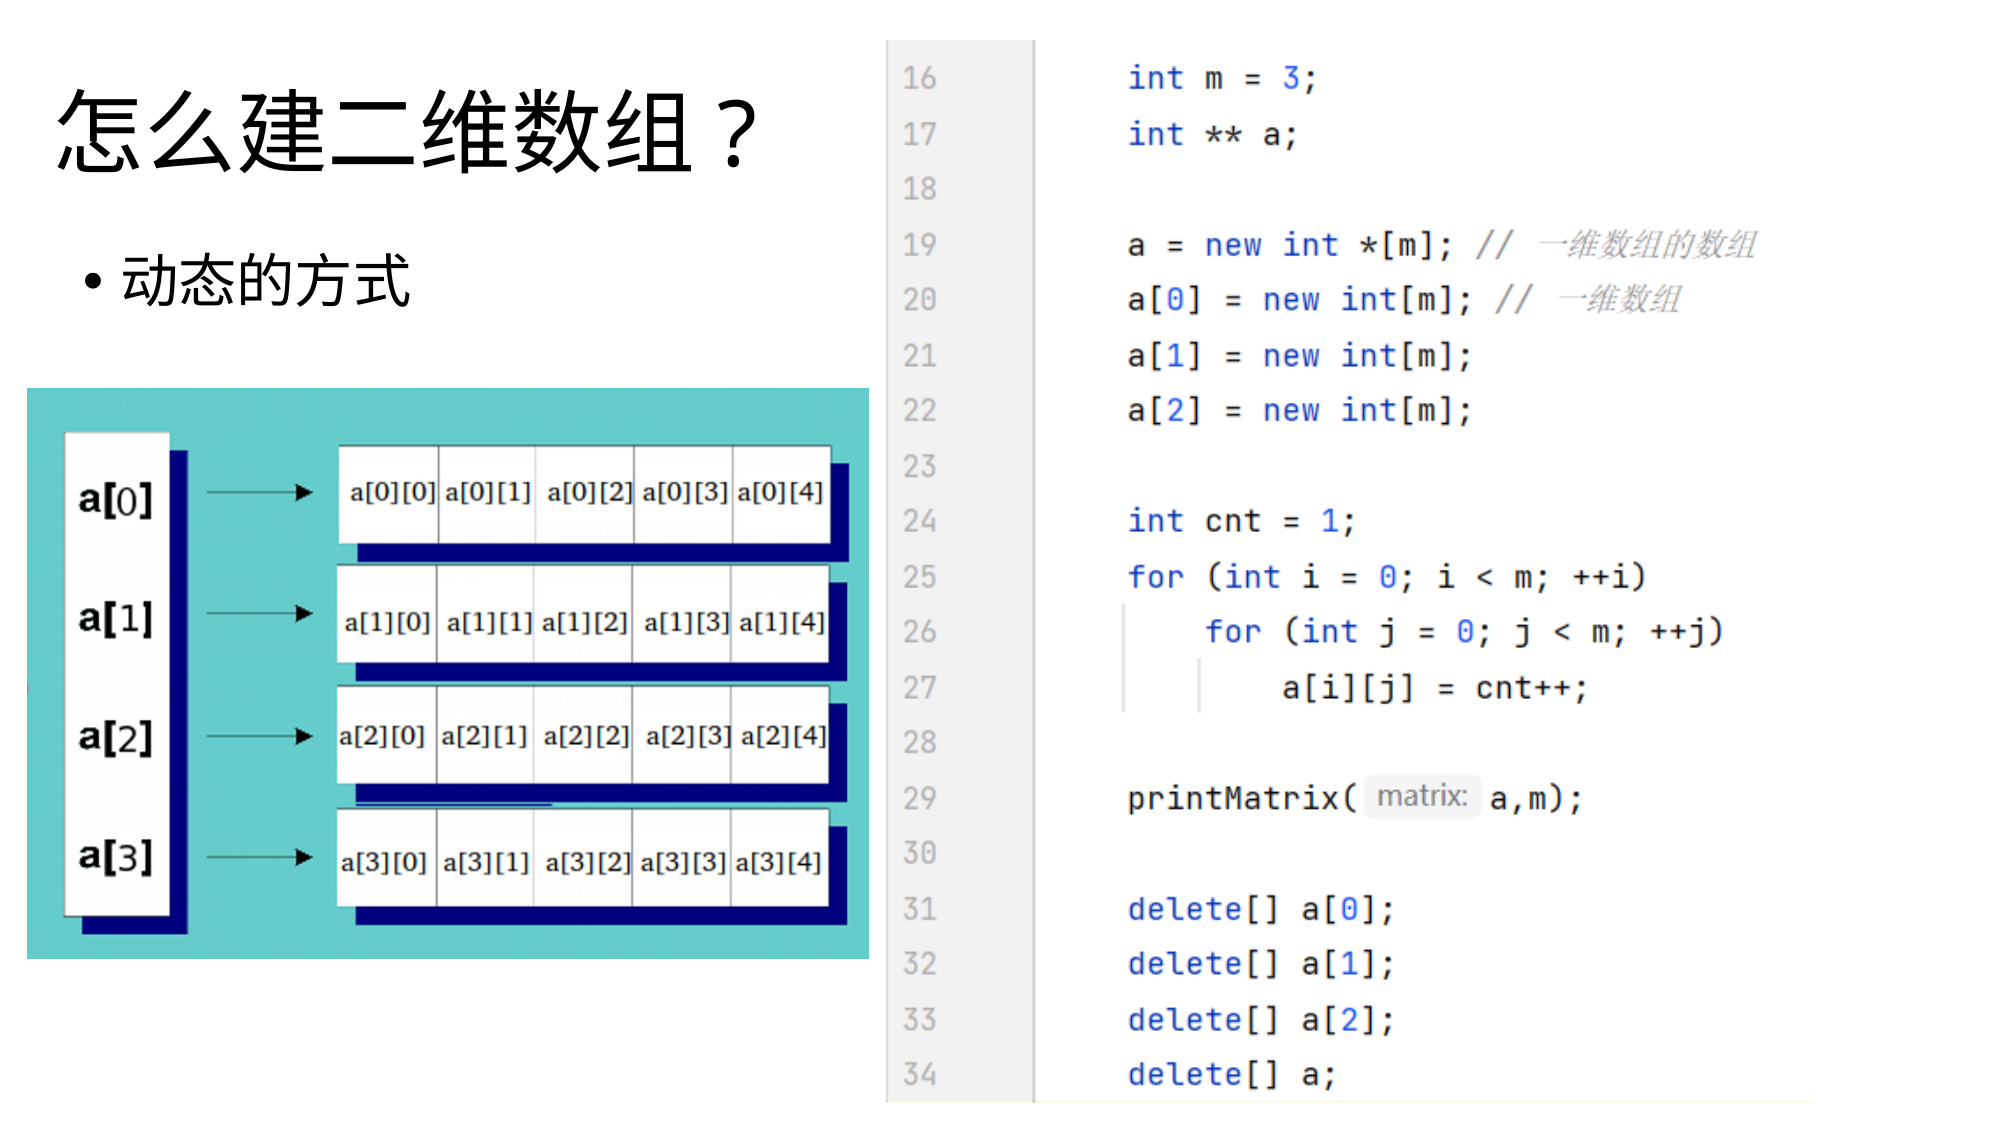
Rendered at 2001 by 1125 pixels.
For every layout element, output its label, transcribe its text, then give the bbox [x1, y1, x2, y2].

list 动态的方式 [67, 245, 883, 959]
picture [27, 388, 869, 959]
title 怎么建二维数组? [37, 27, 1763, 246]
picture [883, 40, 1815, 1104]
